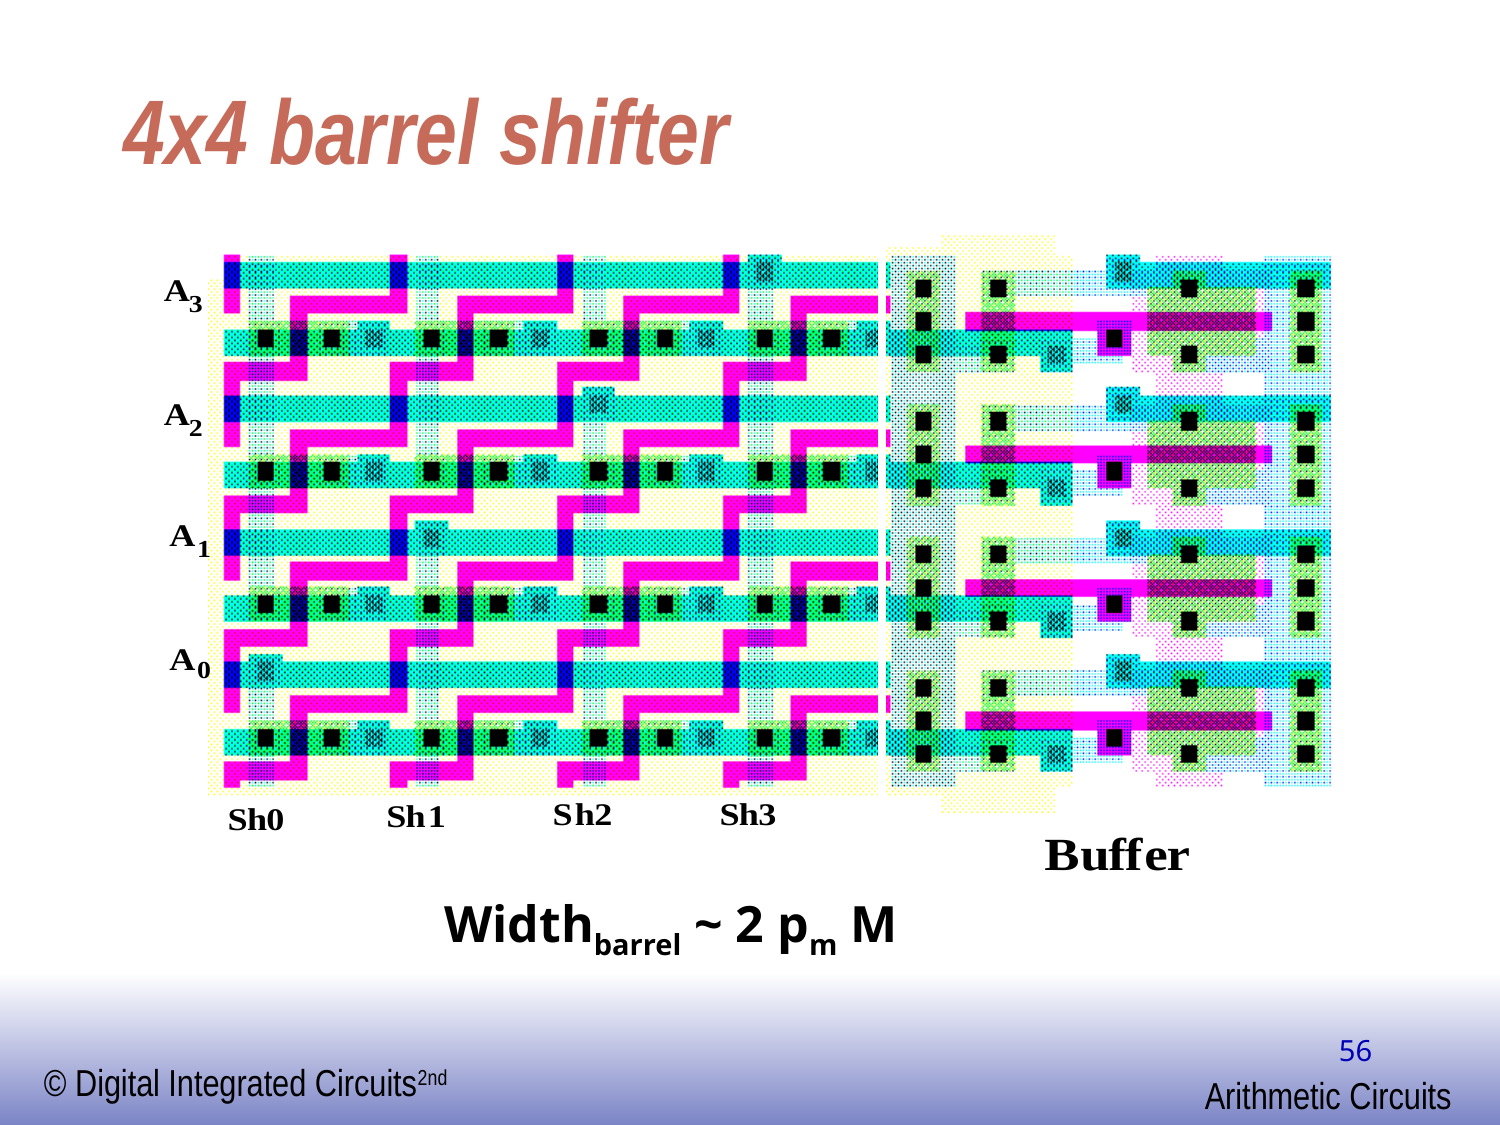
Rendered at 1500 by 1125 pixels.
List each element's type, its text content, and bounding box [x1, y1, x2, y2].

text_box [158, 201, 1359, 890]
slide_number 56 [1074, 1025, 1388, 1100]
title 4x4 barrel shifter [108, 72, 1384, 190]
text_box Widthbarrel ~ 2 pm M [429, 890, 913, 969]
